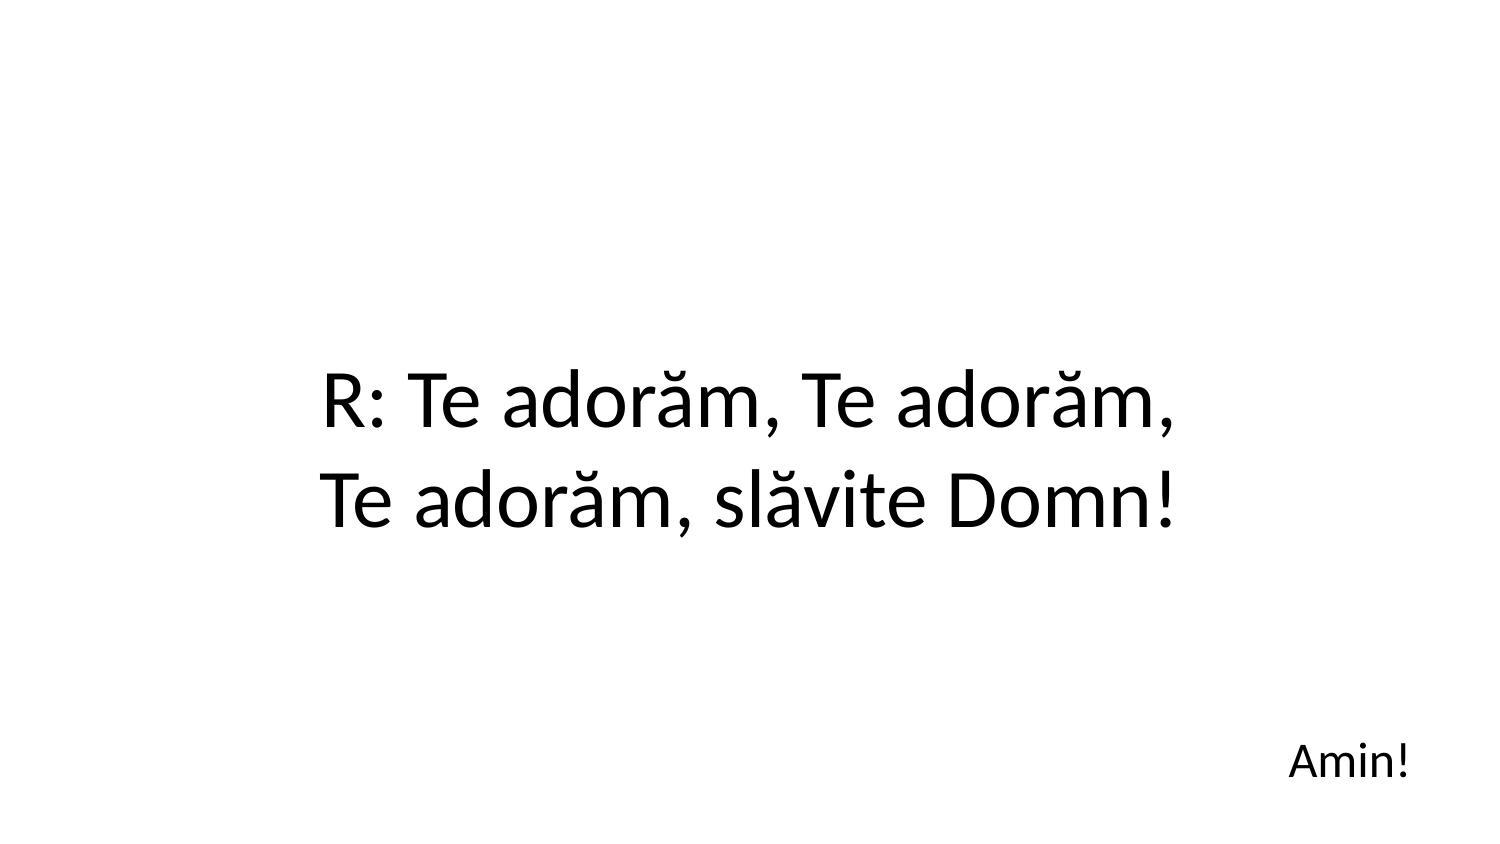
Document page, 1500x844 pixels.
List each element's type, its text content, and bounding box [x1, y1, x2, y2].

text_box R: Te adorăm, Te adorăm, Te adorăm, slăvite Domn! [304, 292, 1196, 552]
text_box Amin! [1273, 674, 1427, 795]
